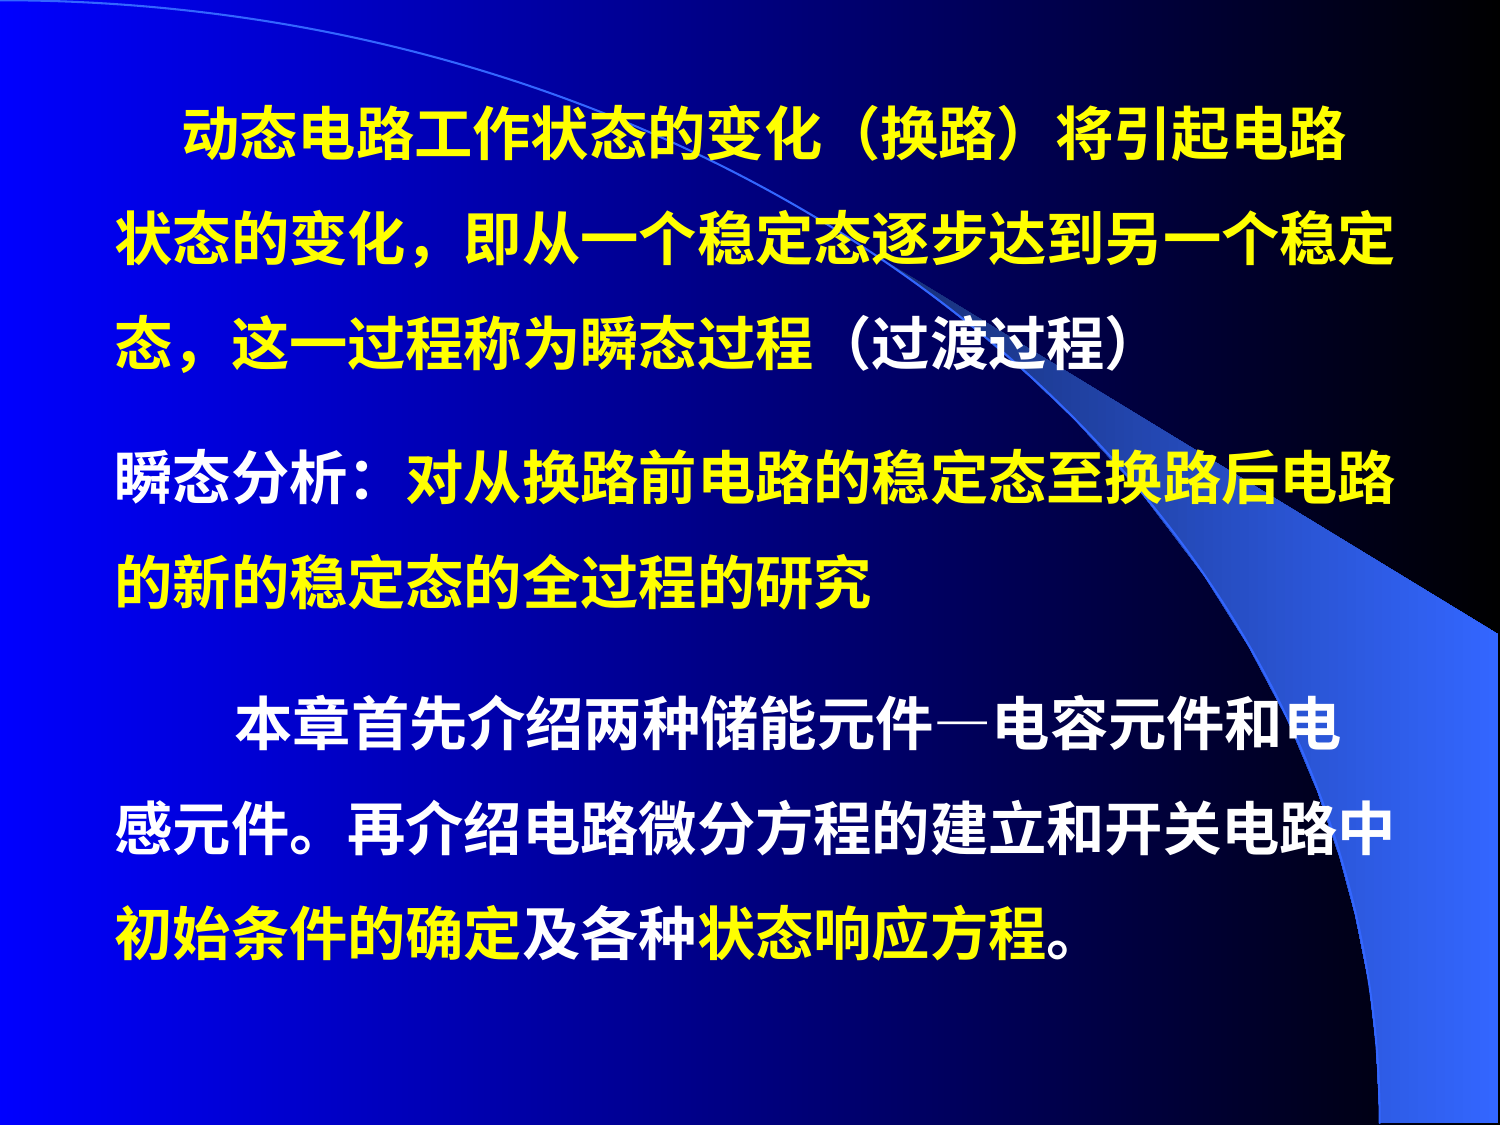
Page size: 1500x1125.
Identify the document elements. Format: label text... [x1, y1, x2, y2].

text_box 动态电路工作状态的变化（换路）将引起电路状态的变化，即从一个稳定态逐步达到另一个稳定态，这一过程称为瞬态过程（过渡过程） 瞬态分析：对从换路前电路的稳定态至换路后电路的新的稳定态的全过程的研究 [99, 54, 1413, 624]
text_box 本章首先介绍两种储能元件—电容元件和电感元件。再介绍电路微分方程的建立和开关电路中初始条件的确定及各种状态响应方程。 [99, 645, 1413, 975]
